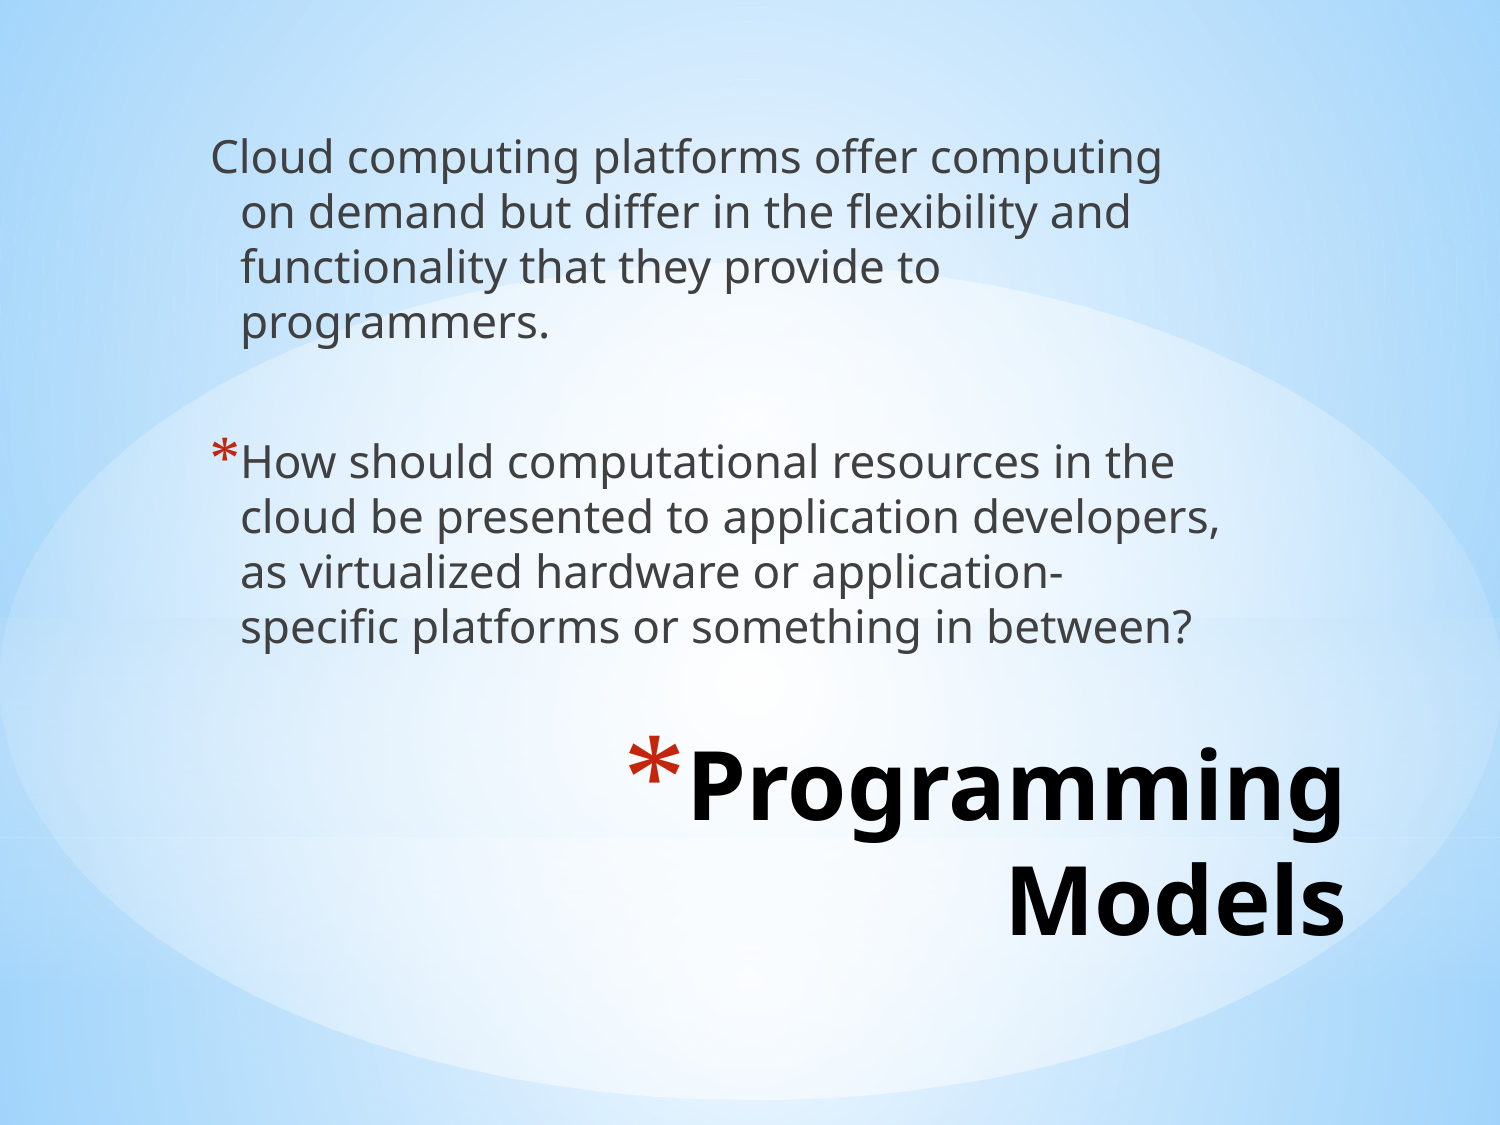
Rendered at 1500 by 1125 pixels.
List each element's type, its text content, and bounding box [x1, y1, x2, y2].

list Cloud computing platforms offer computing on demand but differ in the flexibility and functionality that they provide to programmers. How should computational resources in the cloud be presented to application developers, as virtualized hardware or application-specific platforms or something in between? [187, 120, 1238, 690]
title Programming Models [294, 717, 1363, 905]
